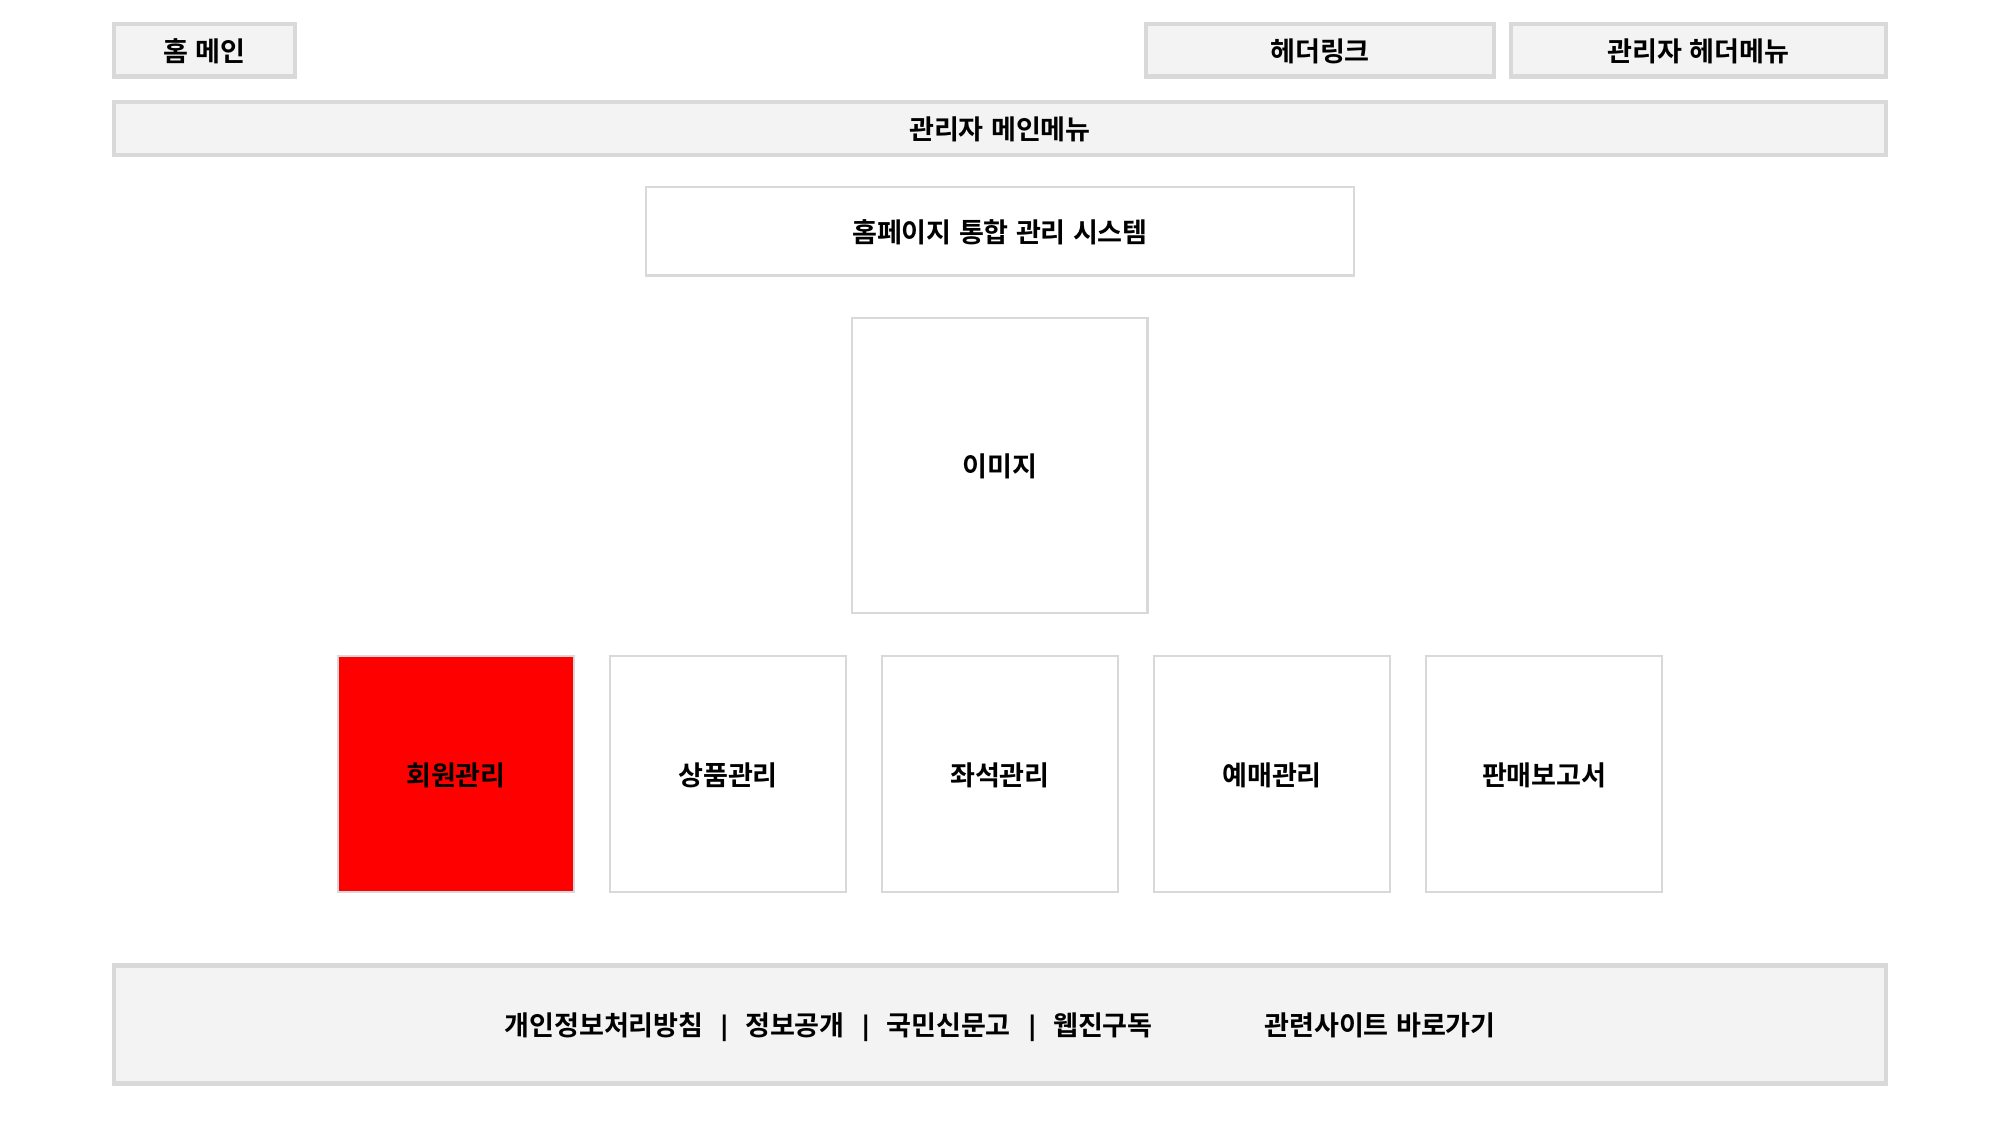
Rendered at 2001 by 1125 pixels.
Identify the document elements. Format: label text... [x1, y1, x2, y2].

text_box 상품관리 [609, 655, 847, 893]
text_box 홈 메인 [113, 23, 296, 78]
text_box 헤더링크 [1145, 23, 1495, 78]
text_box 홈페이지 통합 관리 시스템 [645, 186, 1355, 277]
text_box 관리자 헤더메뉴 [1510, 23, 1887, 78]
text_box 예매관리 [1153, 655, 1391, 893]
text_box 판매보고서 [1425, 655, 1663, 893]
text_box 회원관리 [337, 655, 575, 893]
text_box 좌석관리 [881, 655, 1119, 893]
text_box 이미지 [851, 317, 1149, 614]
text_box 관리자 메인메뉴 [113, 101, 1887, 156]
text_box 개인정보처리방침 | 정보공개 | 국민신문고 | 웹진구독 관련사이트 바로가기 [113, 964, 1887, 1085]
